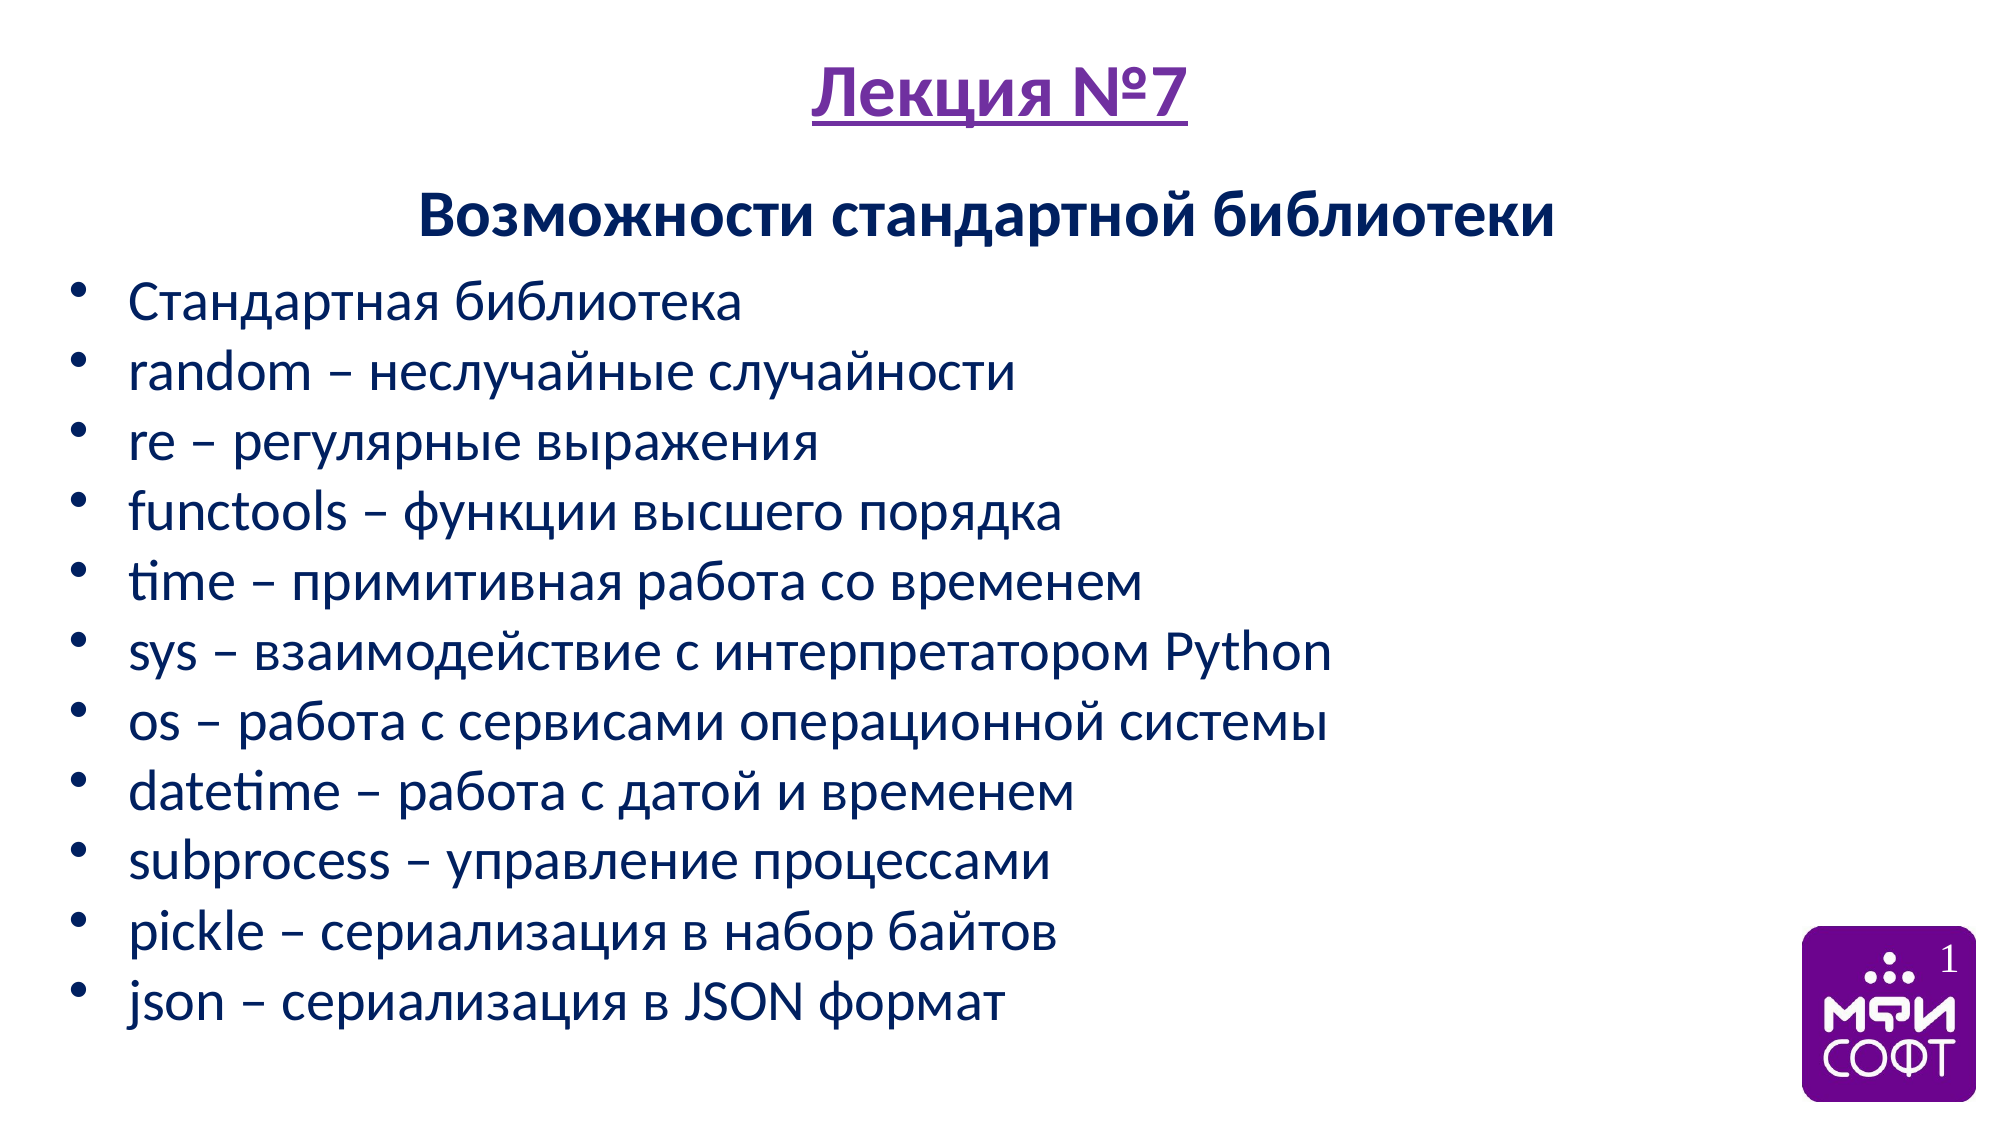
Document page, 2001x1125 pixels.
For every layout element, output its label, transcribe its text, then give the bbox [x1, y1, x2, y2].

title Лекция №7 [0, 34, 2000, 149]
picture [1802, 926, 1976, 1102]
text_box Возможности стандартной библиотеки Стандартная библиотека random – неслучайные случайности re – регулярные выражения functools – функции высшего порядка time – примитивная работа со временем sys – взаимодействие с интерпретатором Python os – работа с сервисами операционной системы datetime – работа с датой и временем subprocess – управление процессами pickle – сериализация в набор байтов json – сериализация в JSON формат [54, 162, 1938, 1097]
